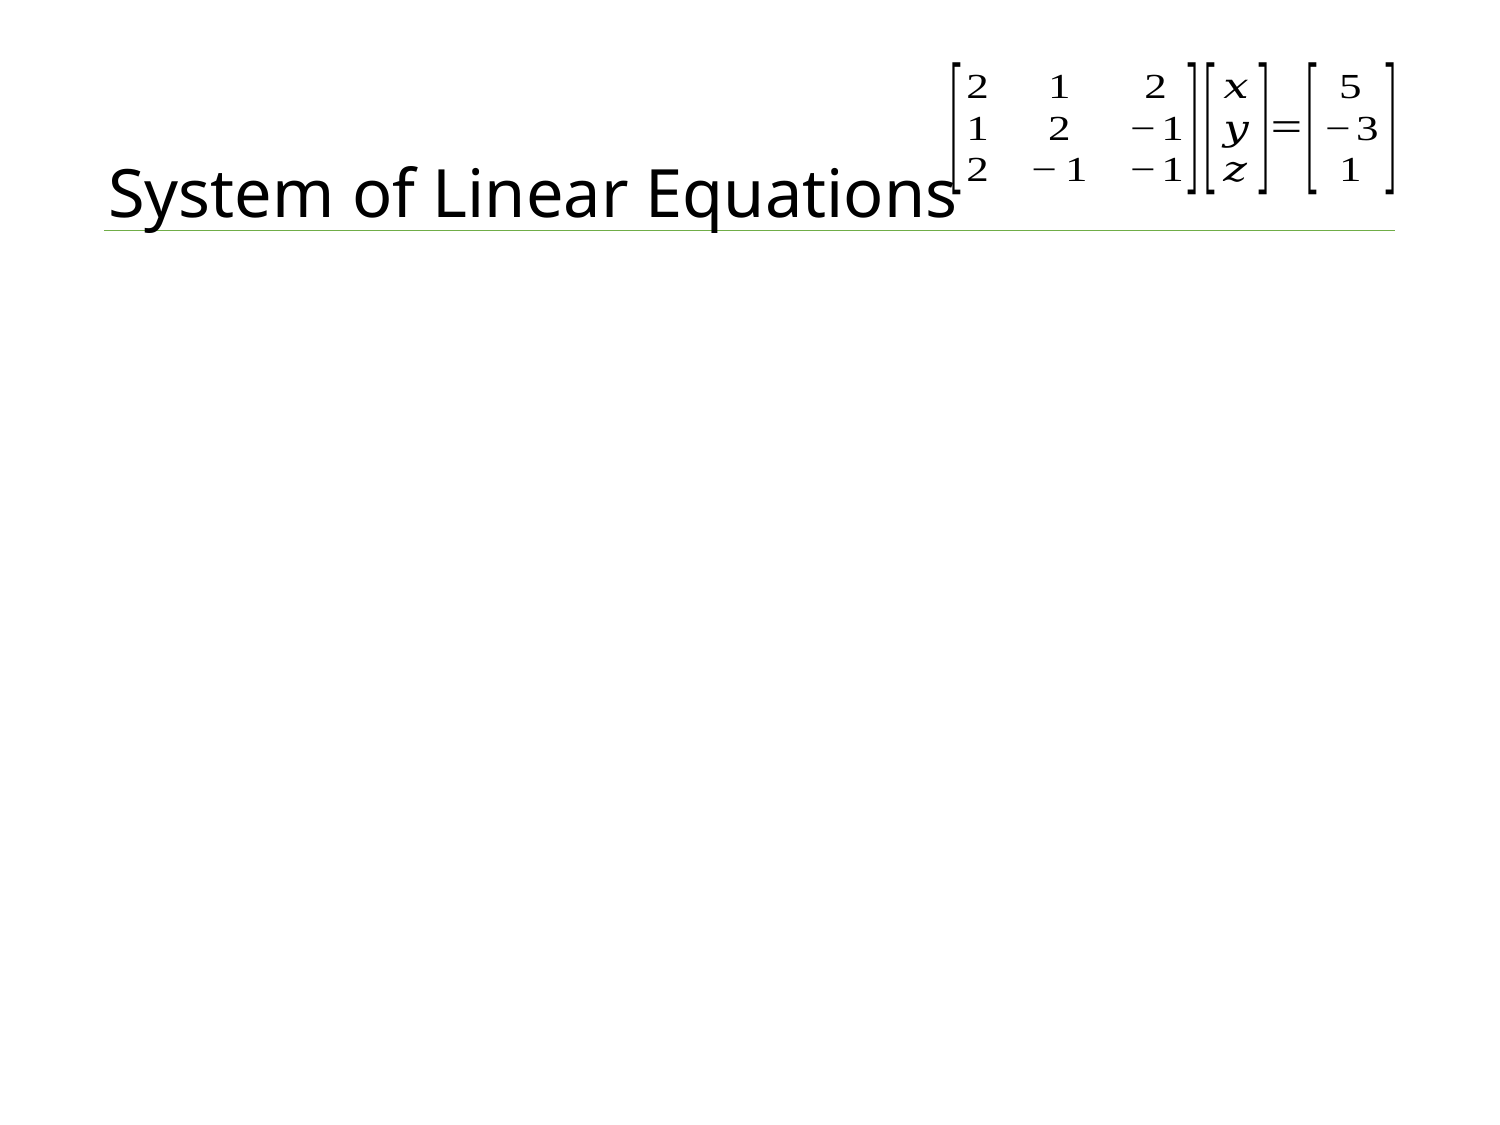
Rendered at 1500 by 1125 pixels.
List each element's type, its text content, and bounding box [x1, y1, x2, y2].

title System of Linear Equations [93, 87, 1387, 305]
